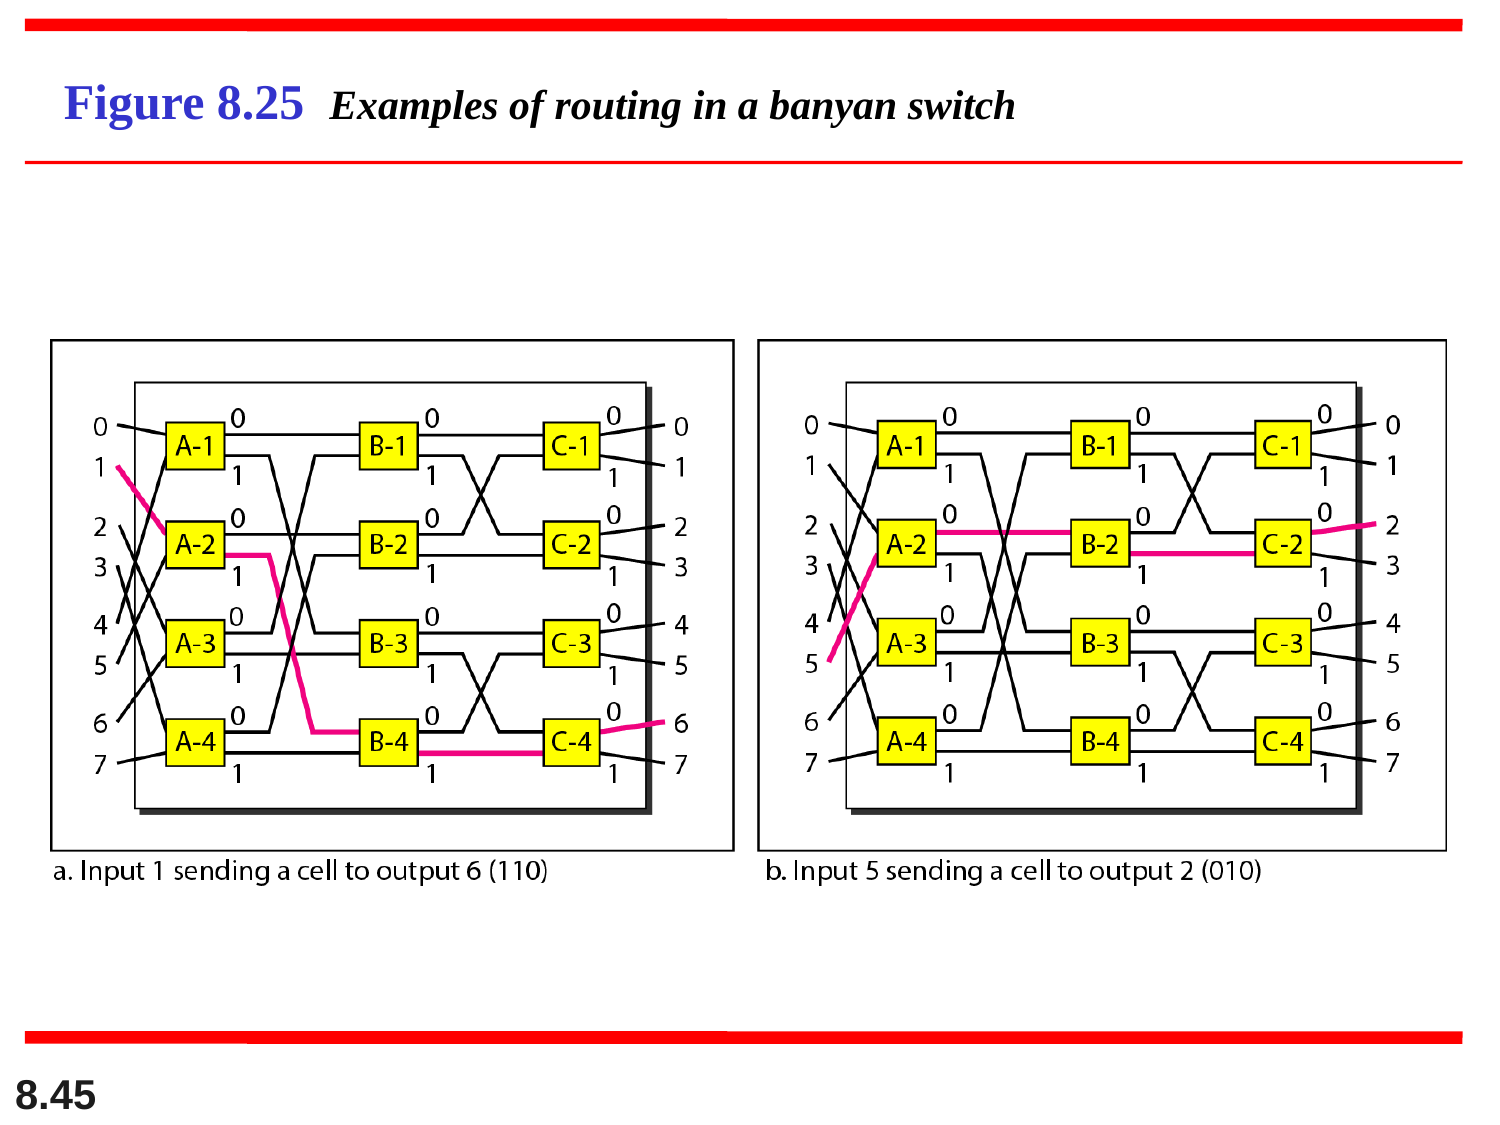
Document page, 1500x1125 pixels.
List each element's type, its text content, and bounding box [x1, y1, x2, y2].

text_box Figure 8.25 Examples of routing in a banyan switch [48, 62, 1032, 138]
slide_number 8.45 [0, 1050, 313, 1125]
picture [49, 339, 1447, 888]
